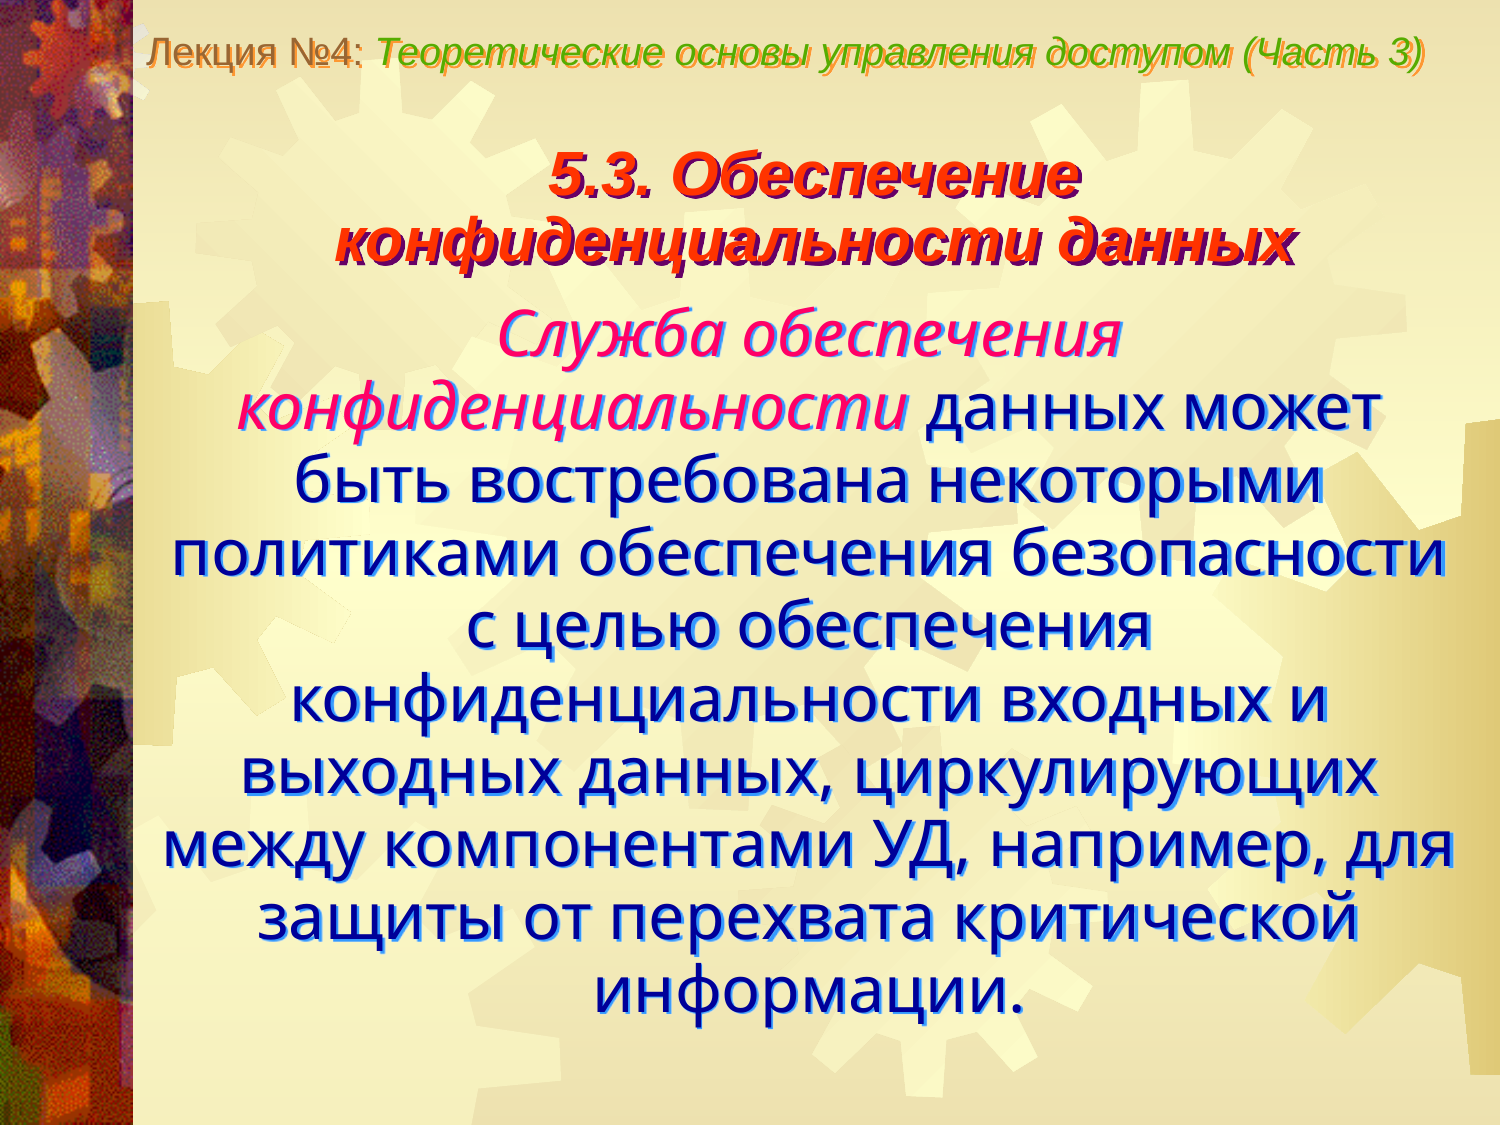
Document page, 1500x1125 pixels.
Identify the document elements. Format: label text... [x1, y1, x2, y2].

picture [0, 0, 133, 1125]
text_box Лекция №4: Теоретические основы управления доступом (Часть 3) [123, 31, 1500, 75]
text_box Служба обеспечения конфиденциальности данных может быть востребована некоторыми политиками обеспечения безопасности с целью обеспечения конфиденциальности входных и выходных данных, циркулирующих между компонентами УД, например, для защиты от перехвата критической информации. [152, 296, 1467, 1026]
text_box 5.3. Обеспечение конфиденциальности данных [130, 140, 1500, 275]
